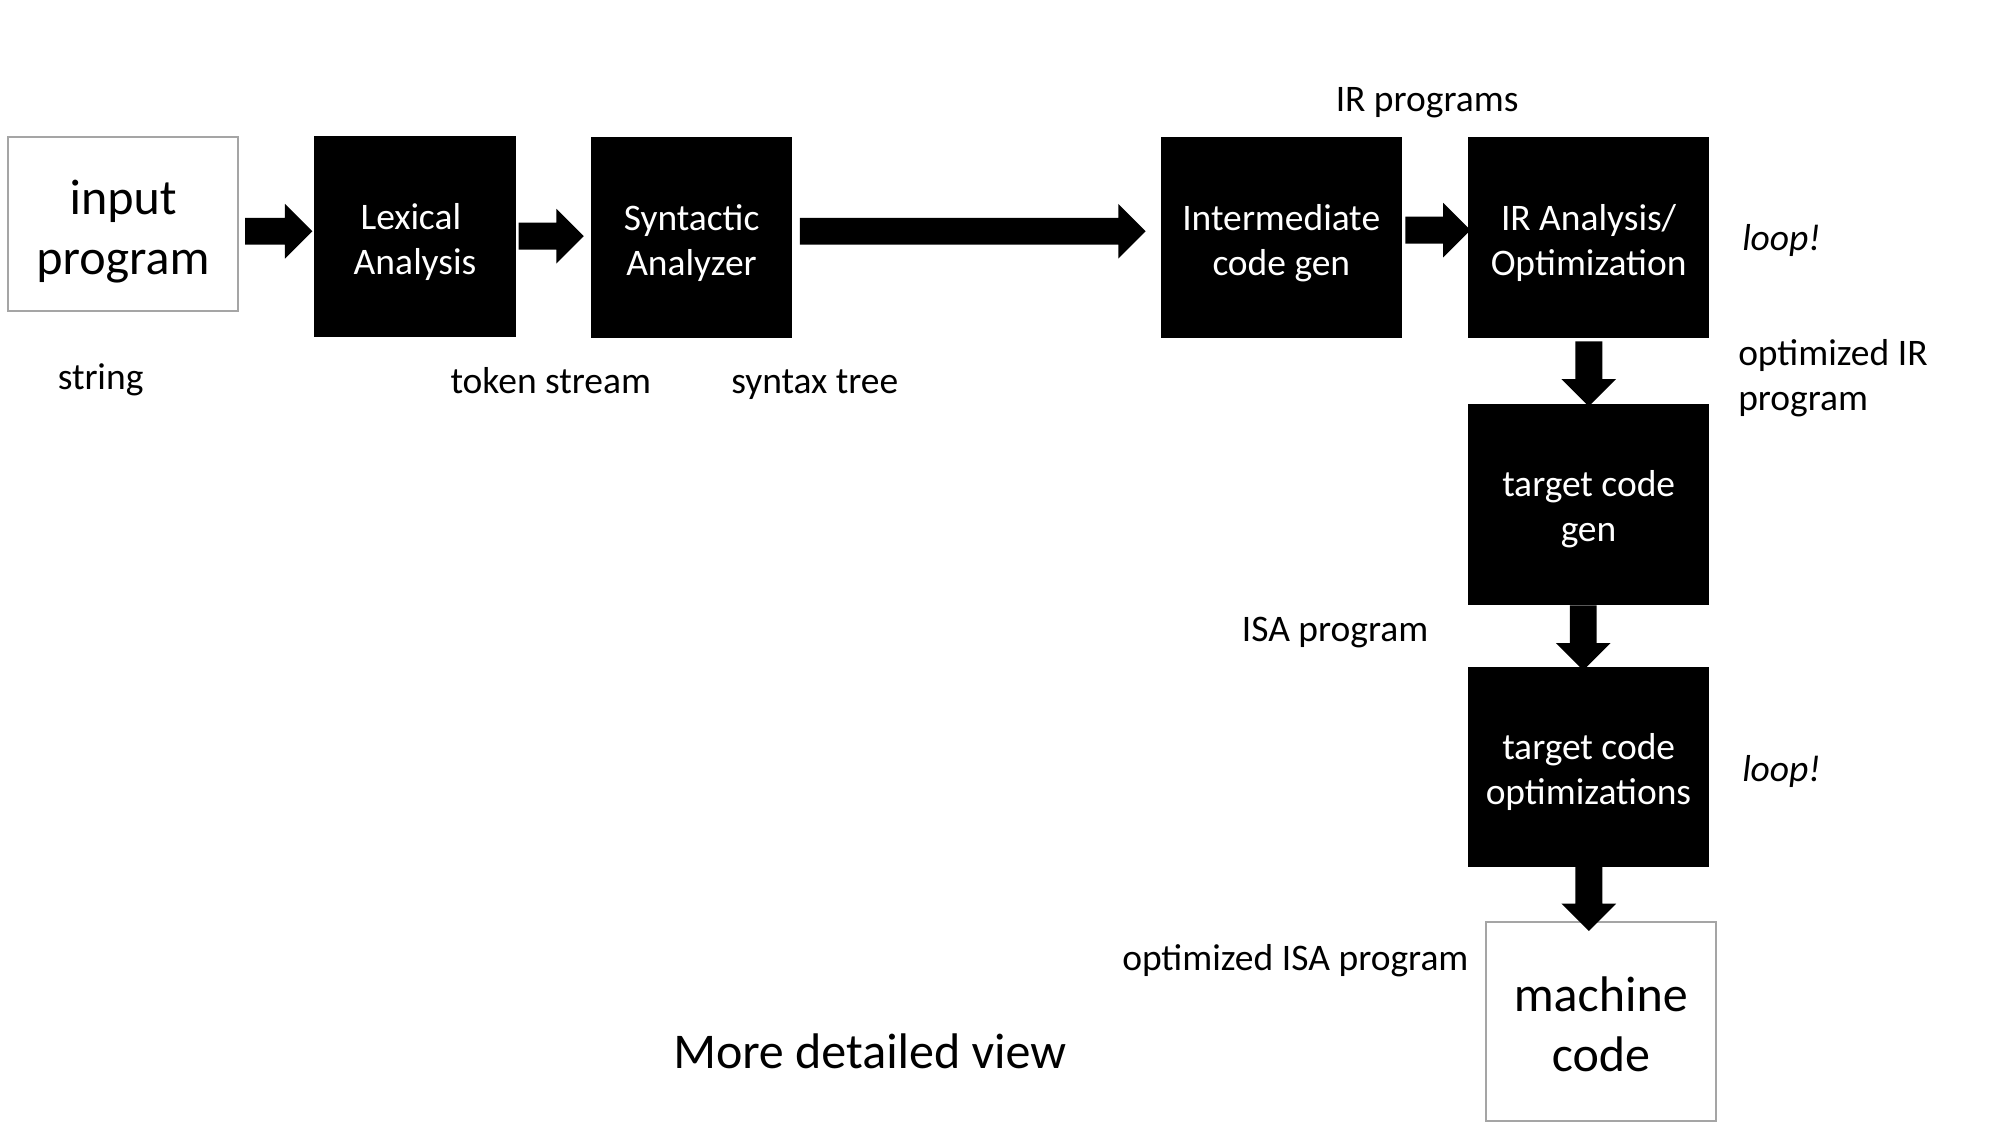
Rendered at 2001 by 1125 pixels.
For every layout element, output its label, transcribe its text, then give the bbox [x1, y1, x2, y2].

text_box [245, 203, 313, 259]
text_box Syntactic Analyzer [591, 137, 792, 338]
text_box Lexical Analysis [314, 136, 516, 337]
text_box [1561, 865, 1617, 932]
text_box syntax tree [716, 348, 914, 408]
text_box input program [7, 136, 239, 312]
text_box loop! [1727, 205, 1836, 266]
text_box [1561, 341, 1617, 407]
text_box [1405, 202, 1468, 258]
text_box IR programs [1321, 66, 1534, 127]
text_box Intermediate code gen [1161, 137, 1402, 338]
text_box loop! [1727, 736, 1836, 797]
text_box optimized ISA program [1107, 925, 1484, 986]
text_box IR Analysis/ Optimization [1468, 137, 1709, 338]
text_box machine code [1485, 921, 1717, 1122]
text_box optimized IR program [1723, 320, 1952, 426]
text_box ISA program [1227, 596, 1444, 657]
text_box More detailed view [658, 1011, 1082, 1087]
text_box target code gen [1468, 404, 1709, 605]
text_box string [43, 344, 159, 404]
text_box target code optimizations [1468, 667, 1709, 867]
text_box token stream [435, 348, 667, 408]
text_box [518, 208, 584, 264]
text_box [799, 203, 1146, 259]
text_box [1555, 605, 1611, 671]
